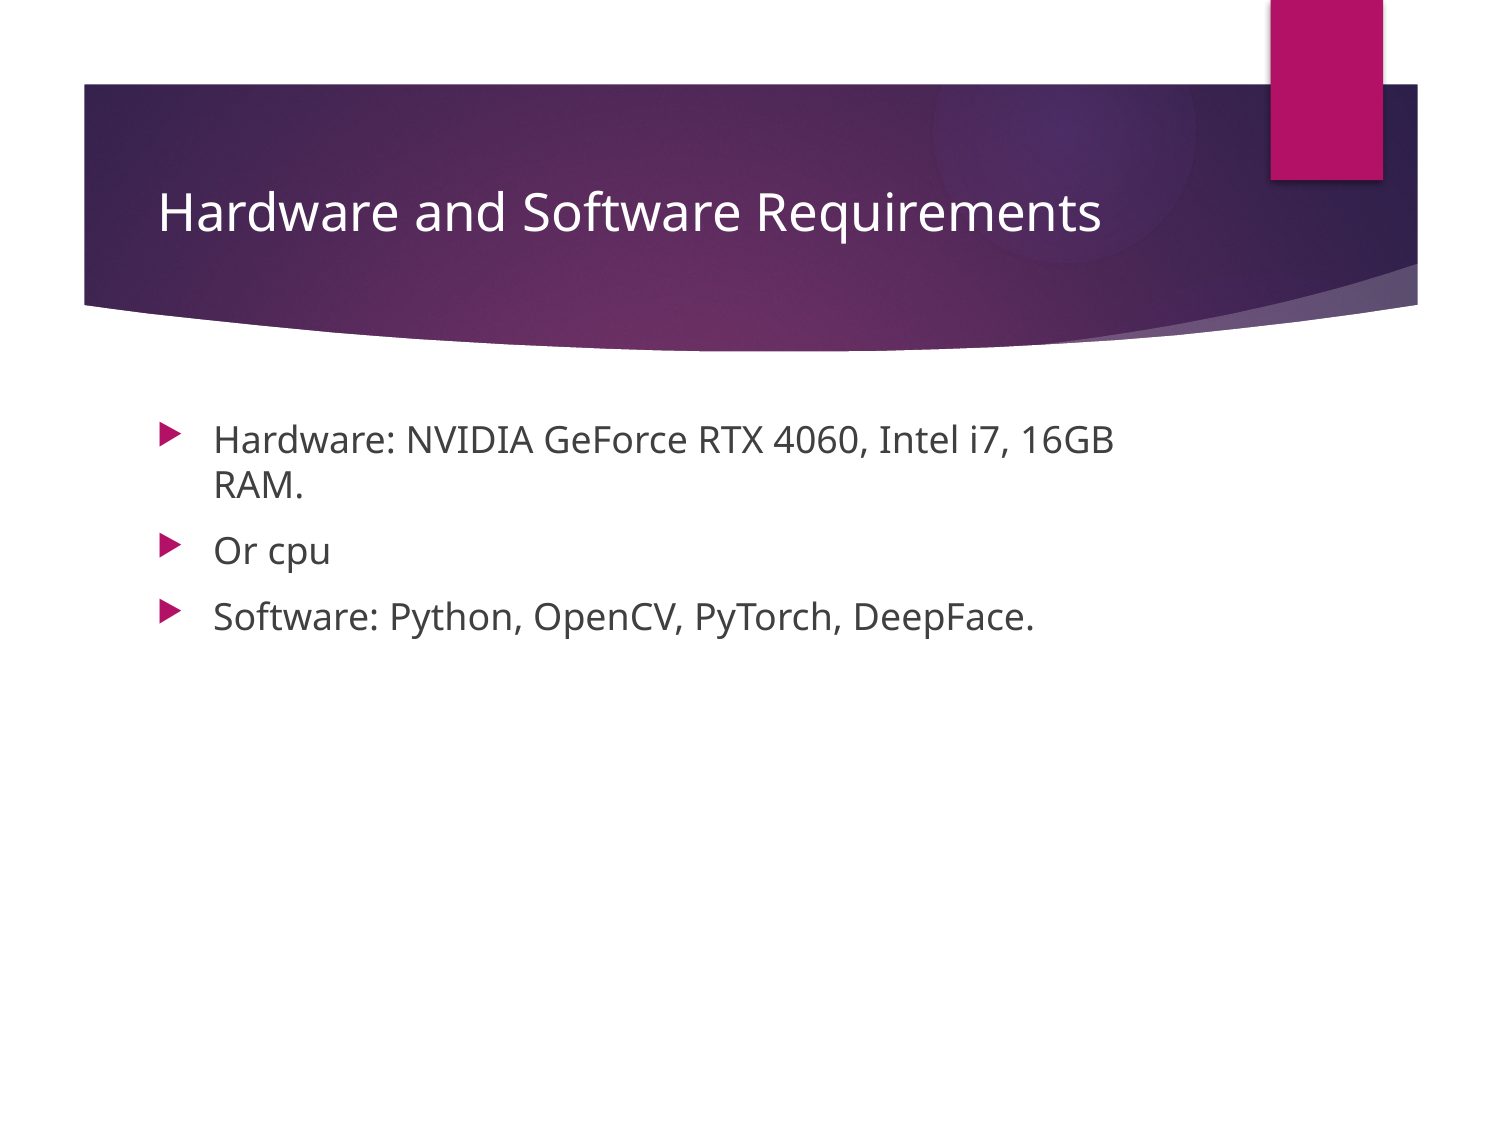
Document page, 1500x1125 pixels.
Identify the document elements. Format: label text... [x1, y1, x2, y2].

title Hardware and Software Requirements [142, 152, 1183, 269]
list Hardware: NVIDIA GeForce RTX 4060, Intel i7, 16GB RAM. Or cpu Software: Python, OpenCV, PyTorch, DeepFace. [141, 408, 1183, 988]
